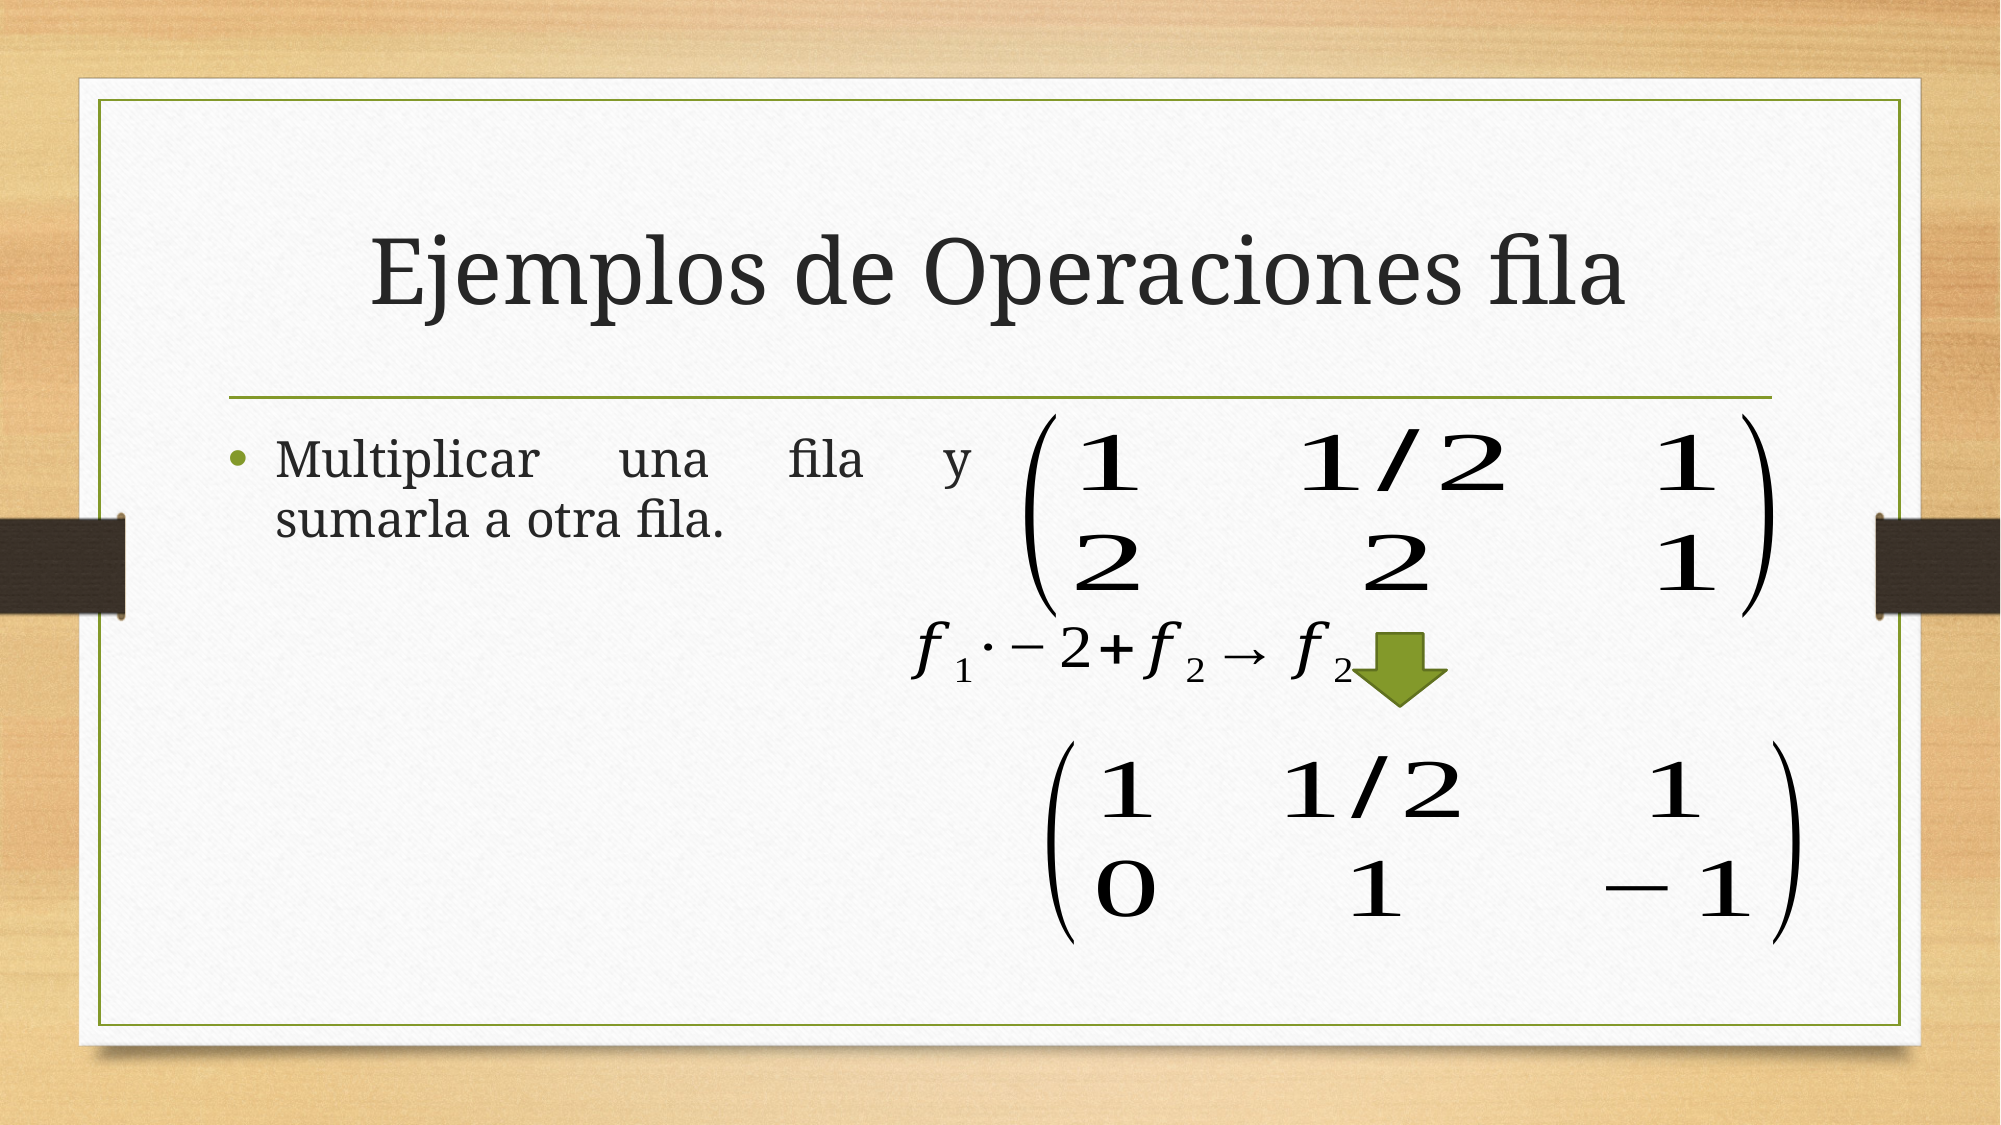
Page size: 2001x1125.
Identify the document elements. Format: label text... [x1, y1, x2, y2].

picture [0, 0, 2001, 1125]
text_box [1352, 632, 1448, 708]
title Ejemplos de Operaciones fila [212, 161, 1788, 375]
list Multiplicar una fila y sumarla a otra fila. [213, 420, 987, 963]
